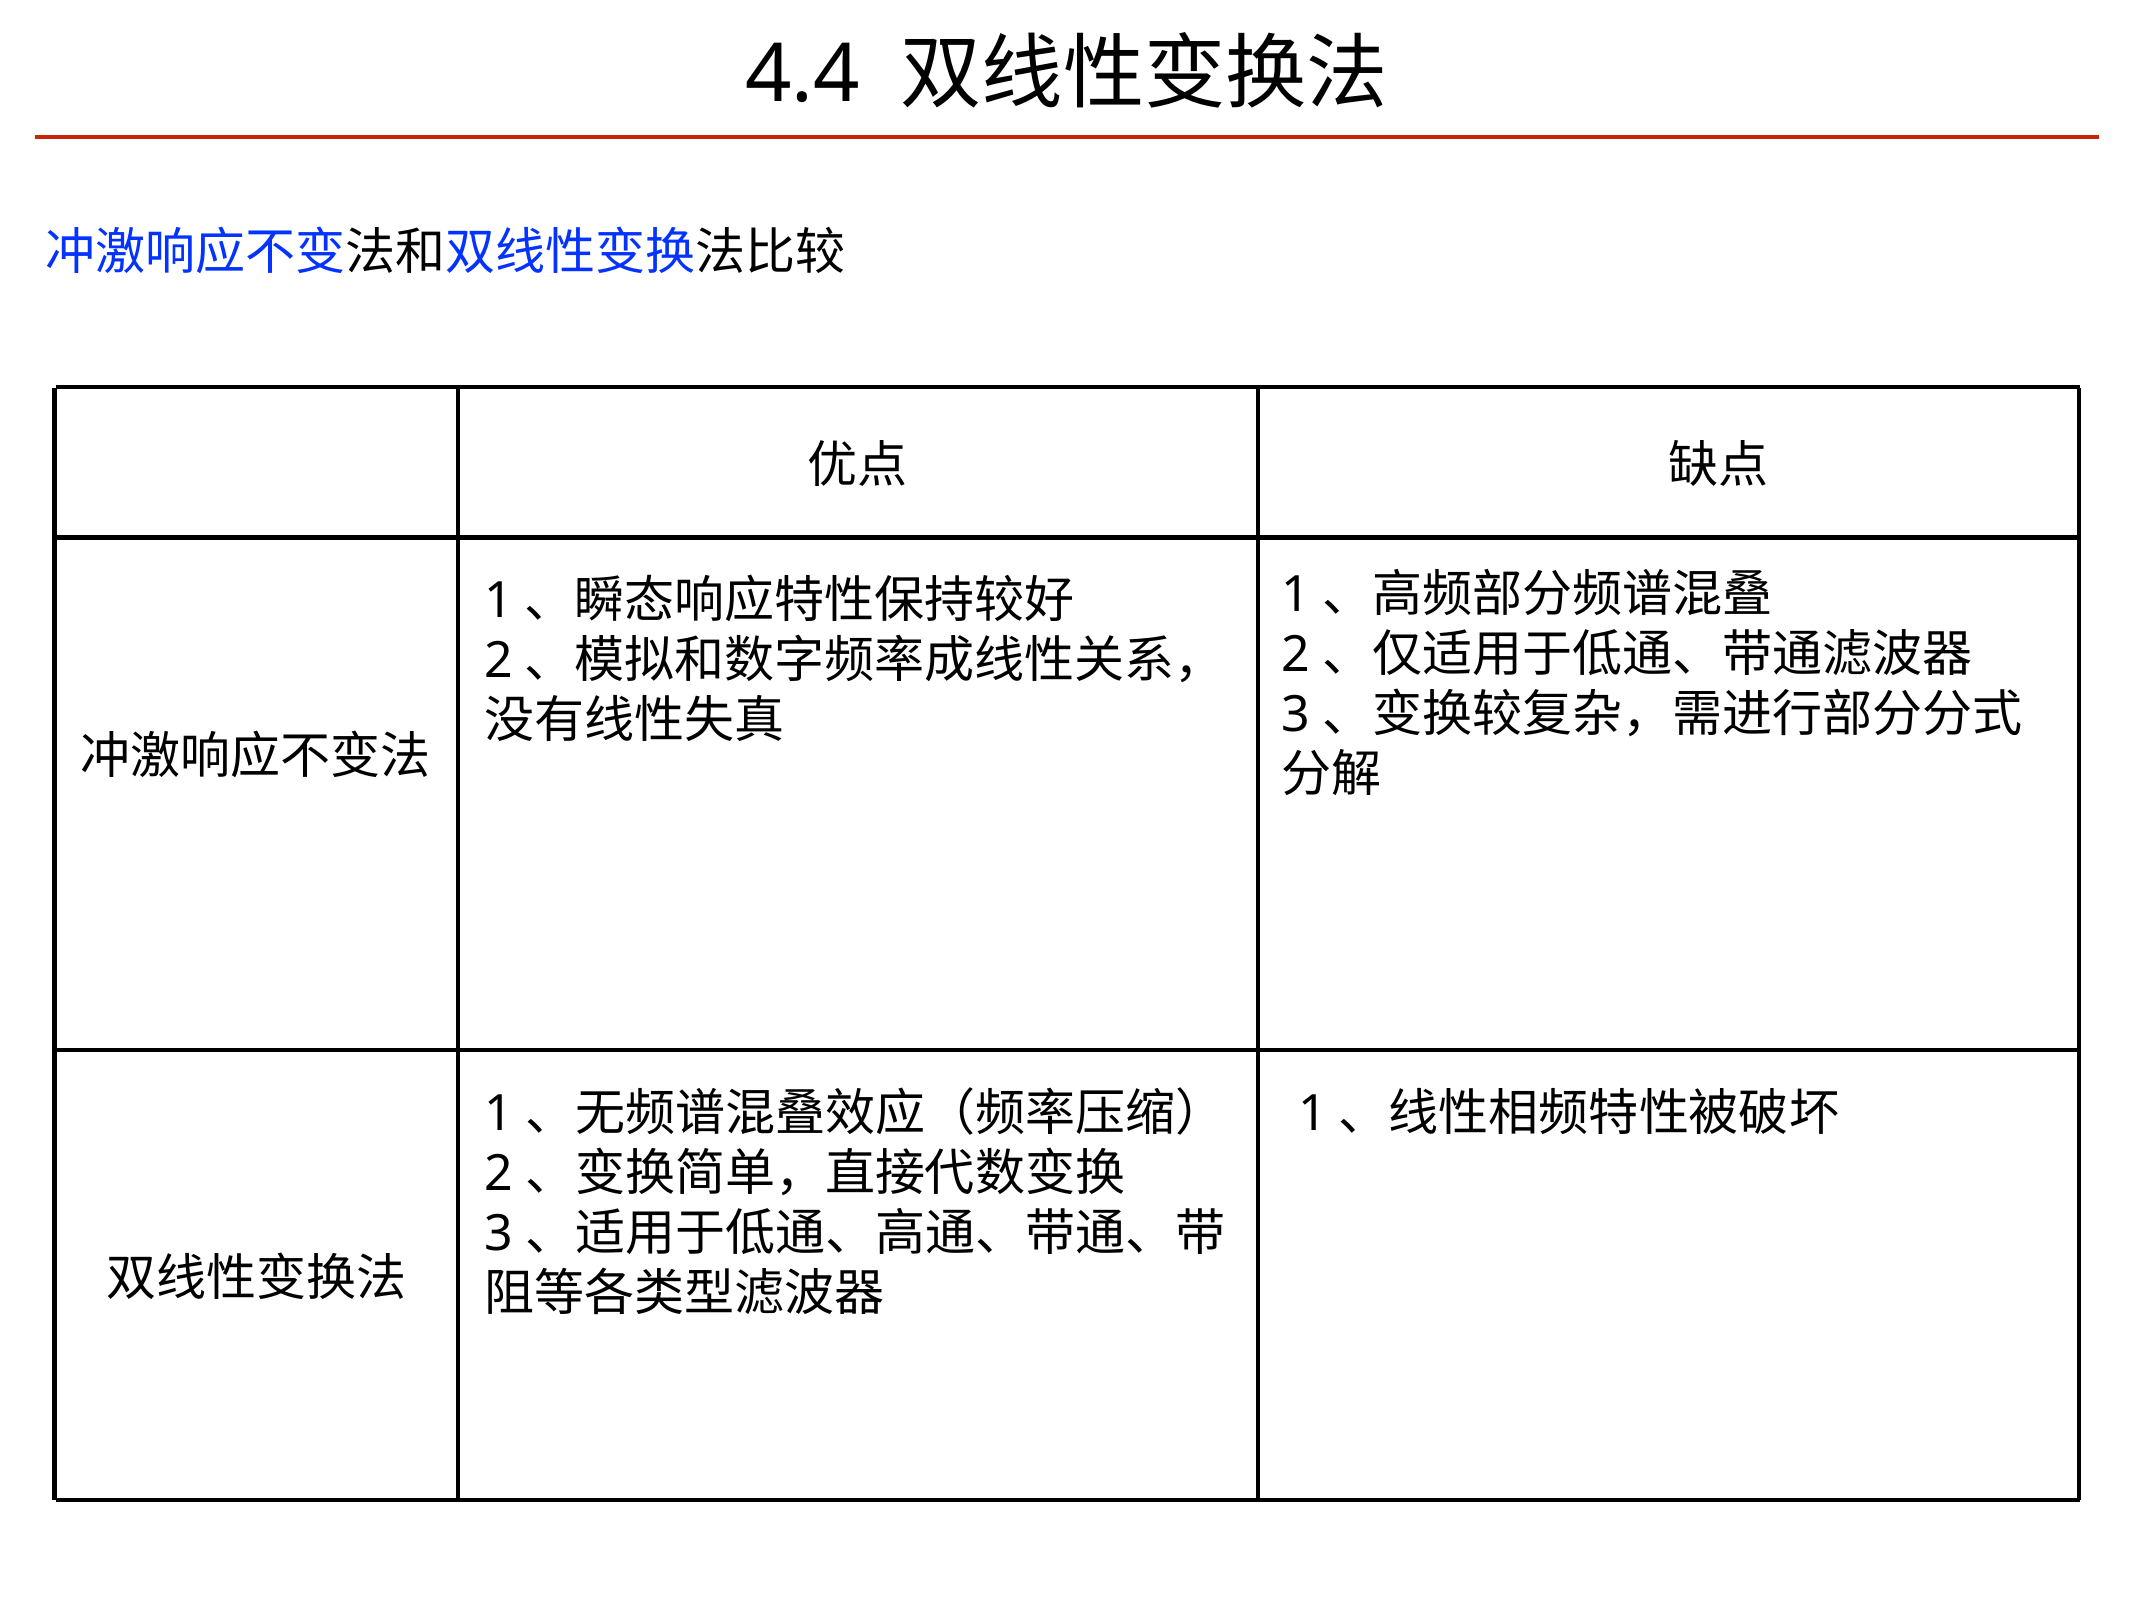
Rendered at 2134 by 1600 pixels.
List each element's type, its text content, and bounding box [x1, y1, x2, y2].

text_box 双线性变换法 [97, 1236, 415, 1314]
text_box 1、高频部分频谱混叠 2、仅适用于低通、带通滤波器 3、变换较复杂，需进行部分分式分解 [1273, 552, 2040, 810]
text_box 优点 [799, 424, 917, 501]
text_box 缺点 [1660, 424, 1778, 501]
text_box 冲激响应不变法和双线性变换法比较 [37, 211, 854, 289]
text_box 1、线性相频特性被破坏 [1290, 1071, 1848, 1149]
title 4.4 双线性变换法 [155, 0, 1978, 136]
text_box 1、瞬态响应特性保持较好 2、模拟和数字频率成线性关系，没有线性失真 [476, 559, 1243, 757]
text_box 冲激响应不变法 [71, 715, 439, 792]
text_box 1、无频谱混叠效应（频率压缩） 2、变换简单，直接代数变换 3、适用于低通、高通、带通、带阻等各类型滤波器 [476, 1071, 1261, 1329]
